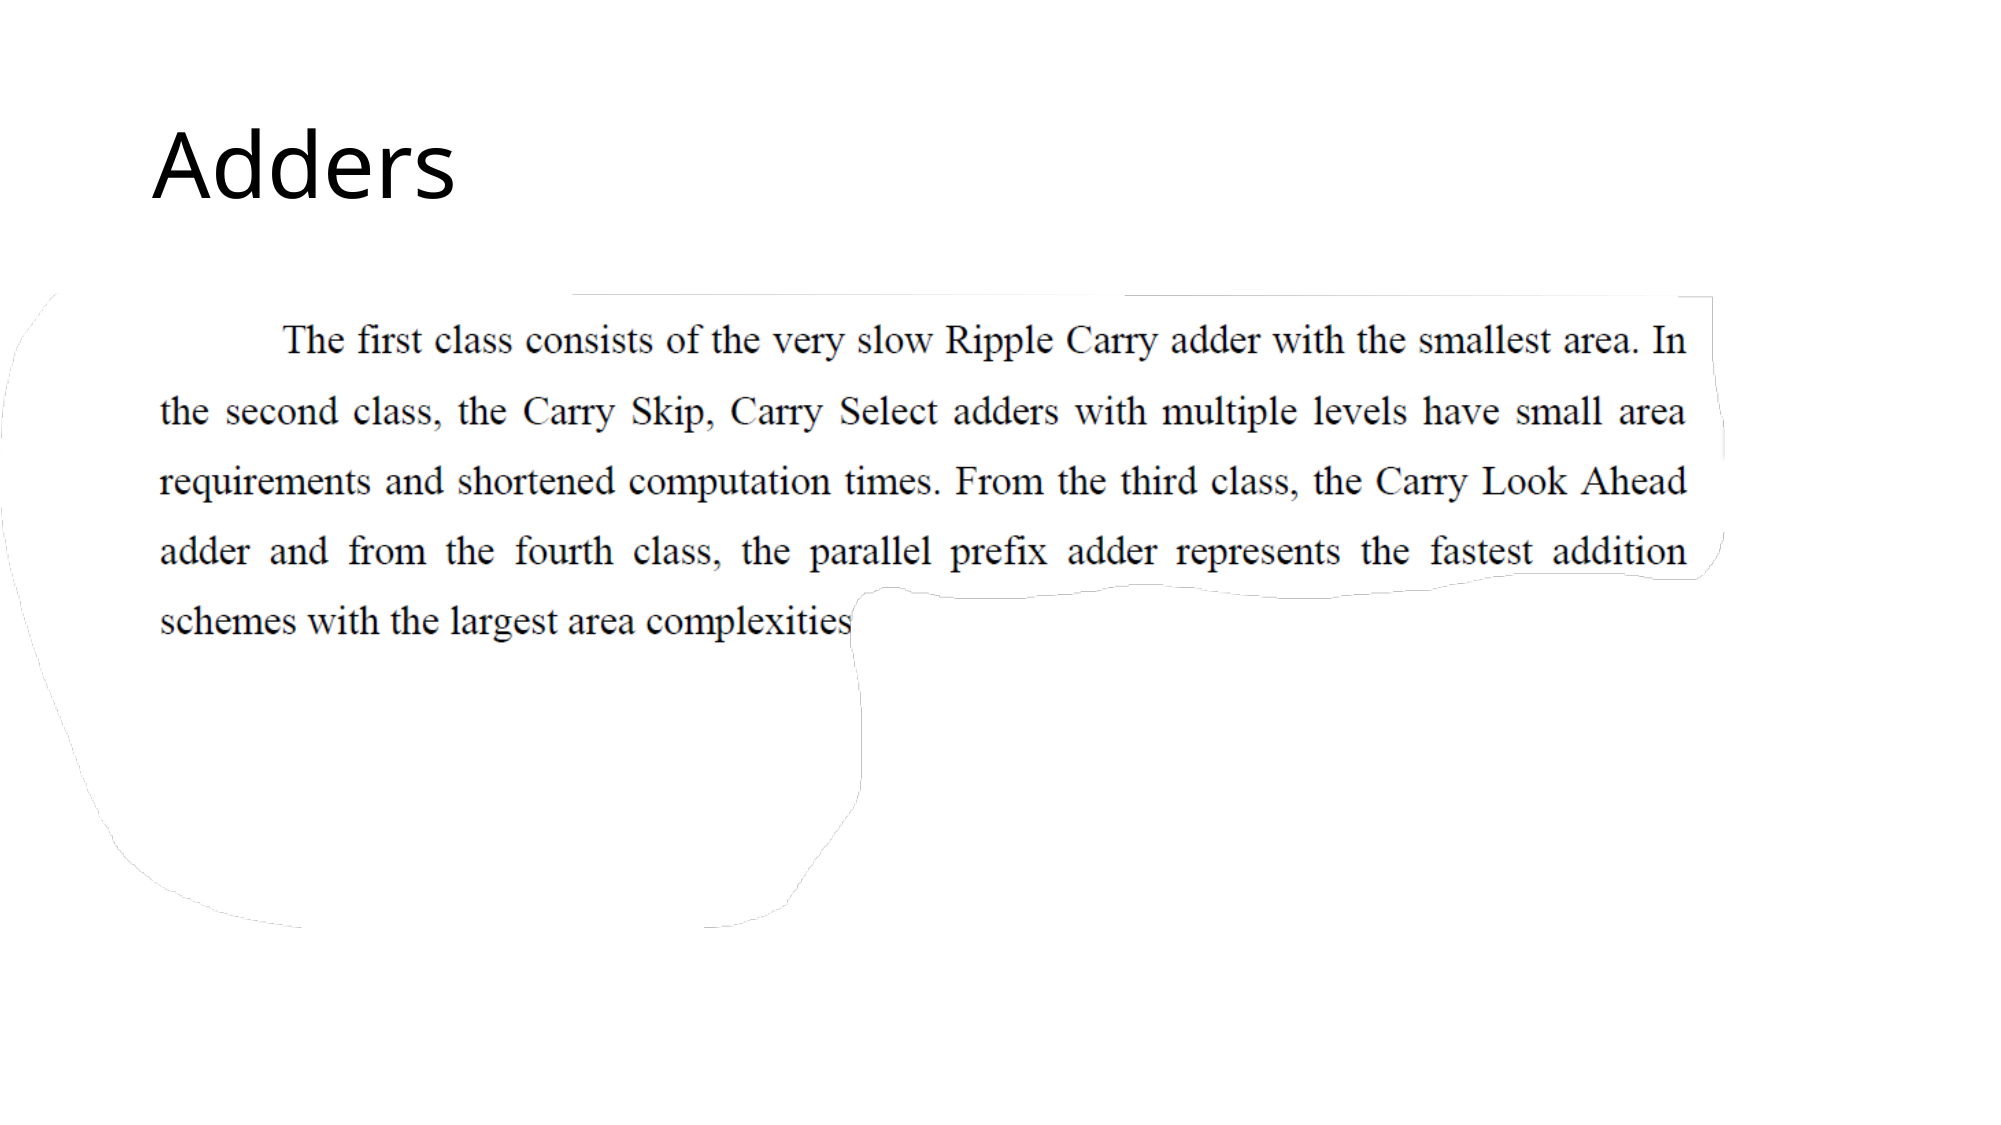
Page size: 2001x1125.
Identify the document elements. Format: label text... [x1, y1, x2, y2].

title Adders [137, 59, 1863, 278]
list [0, 293, 1725, 930]
